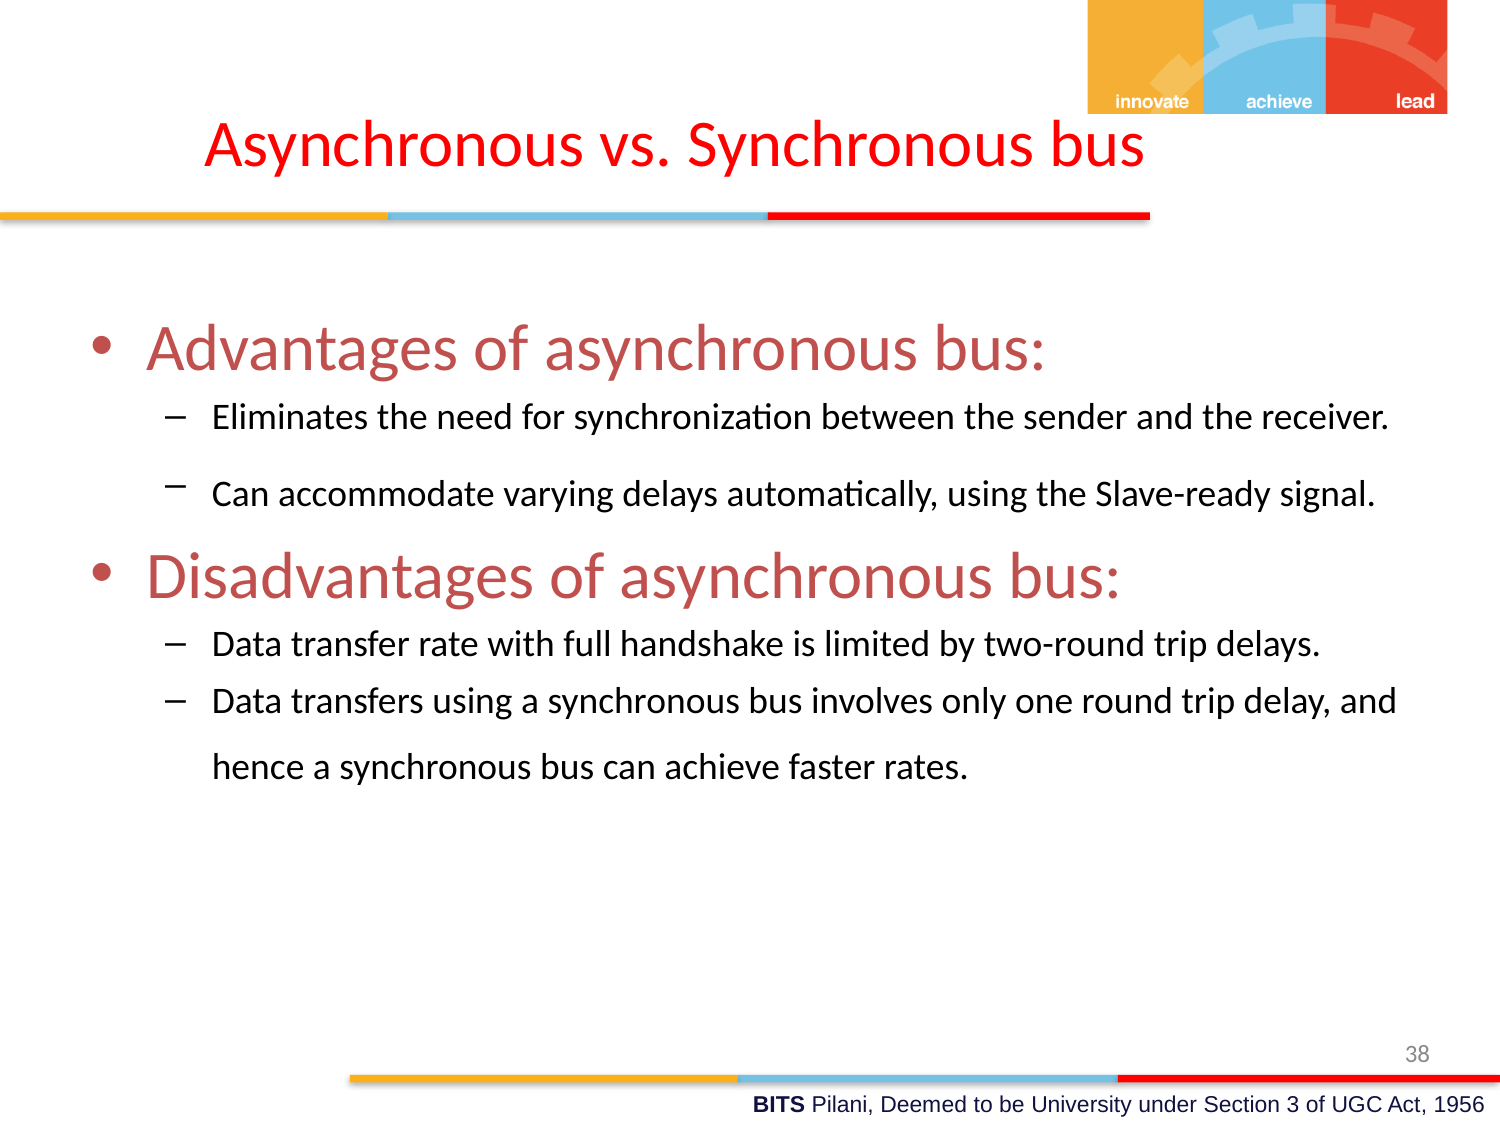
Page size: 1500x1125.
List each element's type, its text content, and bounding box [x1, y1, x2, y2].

picture [1087, 0, 1448, 114]
slide_number 38 [1095, 1022, 1446, 1083]
text_box Advantages of asynchronous bus: Eliminates the need for synchronization between the sender and the receiver. Can accommodate varying delays automatically, using the Slave-ready signal. Disadvantages of asynchronous bus: Data transfer rate with full handshake is limited by two-round trip delays. Data transfers using a synchronous bus involves only one round trip delay, and hence a synchronous bus can achieve faster rates. [74, 296, 1425, 1017]
title Asynchronous vs. Synchronous bus [0, 45, 1350, 234]
